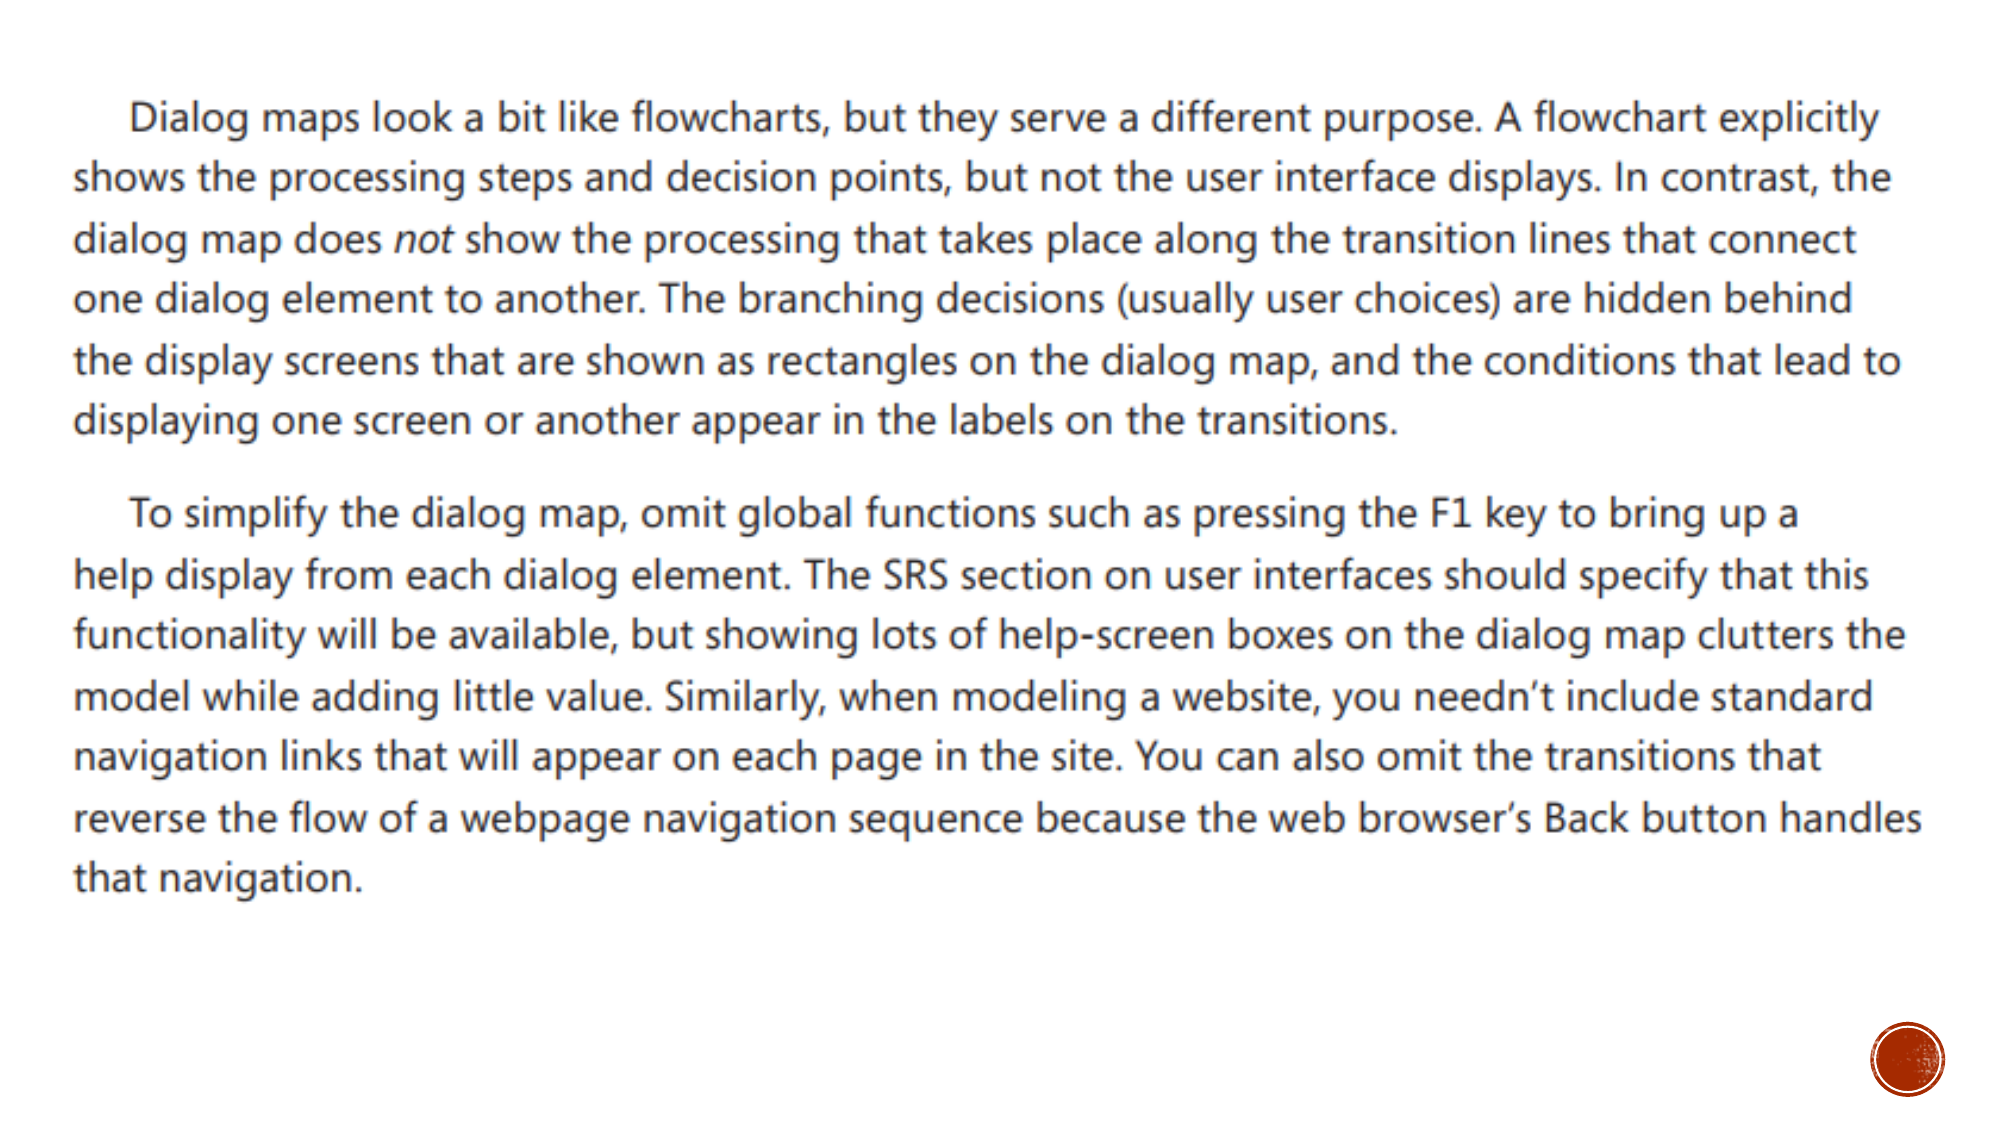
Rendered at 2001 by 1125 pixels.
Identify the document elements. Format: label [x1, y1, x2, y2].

picture [57, 82, 1942, 908]
